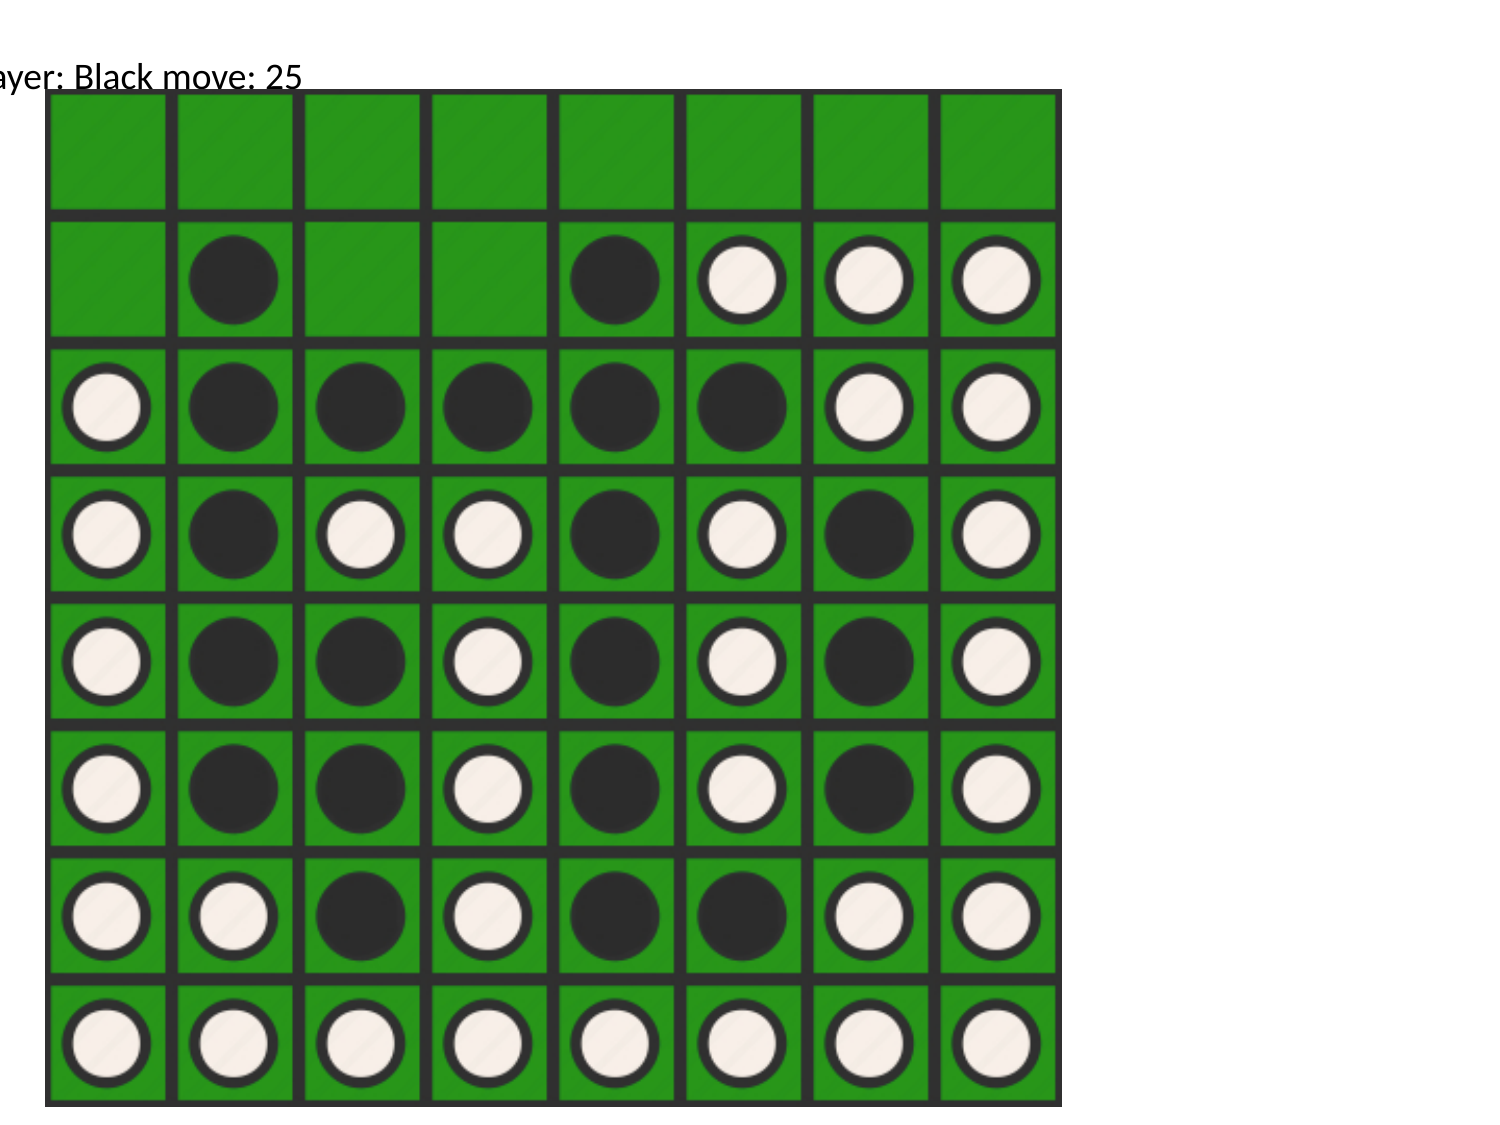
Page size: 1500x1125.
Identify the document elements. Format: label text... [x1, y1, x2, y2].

picture [44, 89, 1062, 1107]
text_box turn: 49 player: Black move: 25 [0, 44, 319, 105]
